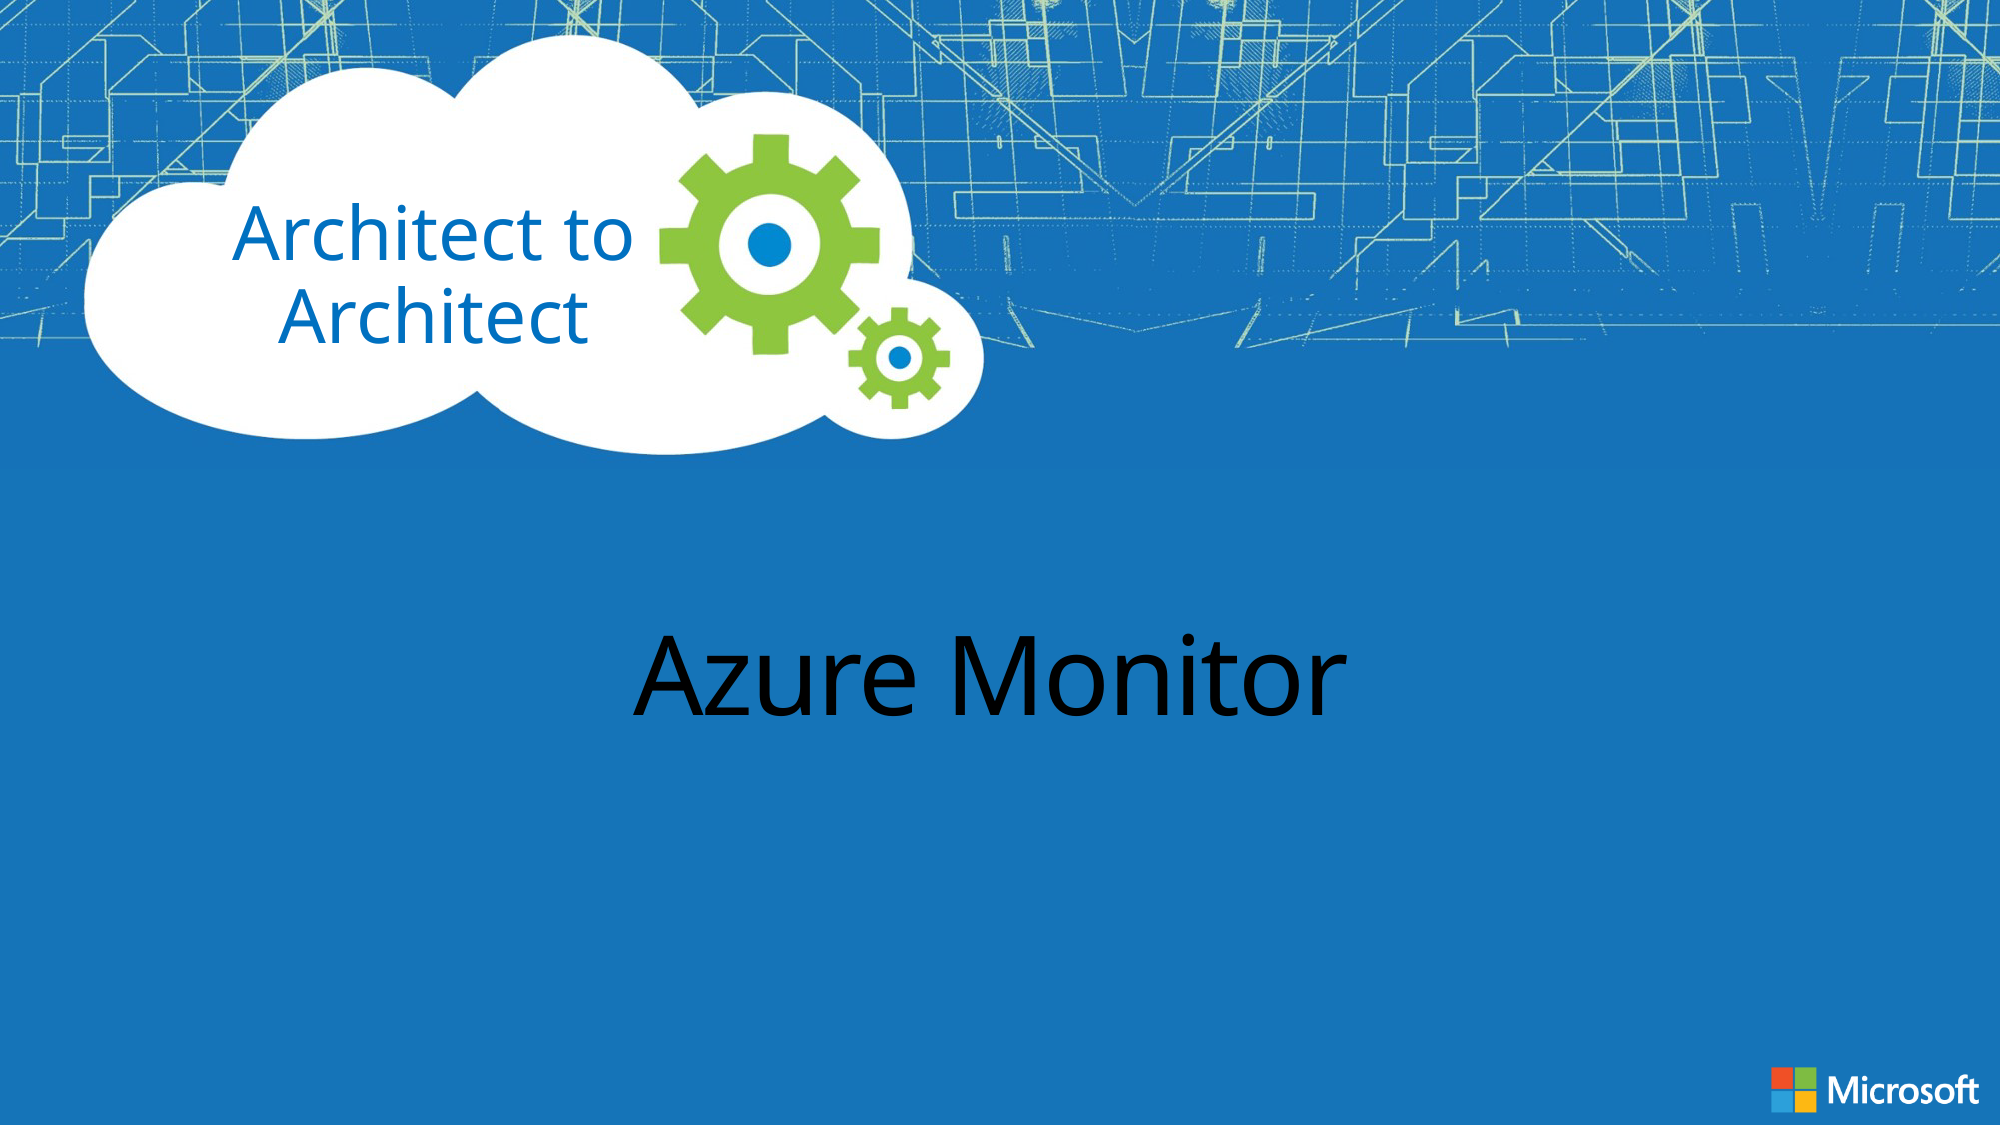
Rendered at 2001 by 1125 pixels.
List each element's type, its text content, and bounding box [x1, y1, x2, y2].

picture [0, 0, 2000, 469]
picture [1770, 1066, 1980, 1113]
title Azure Monitor [44, 605, 1938, 753]
